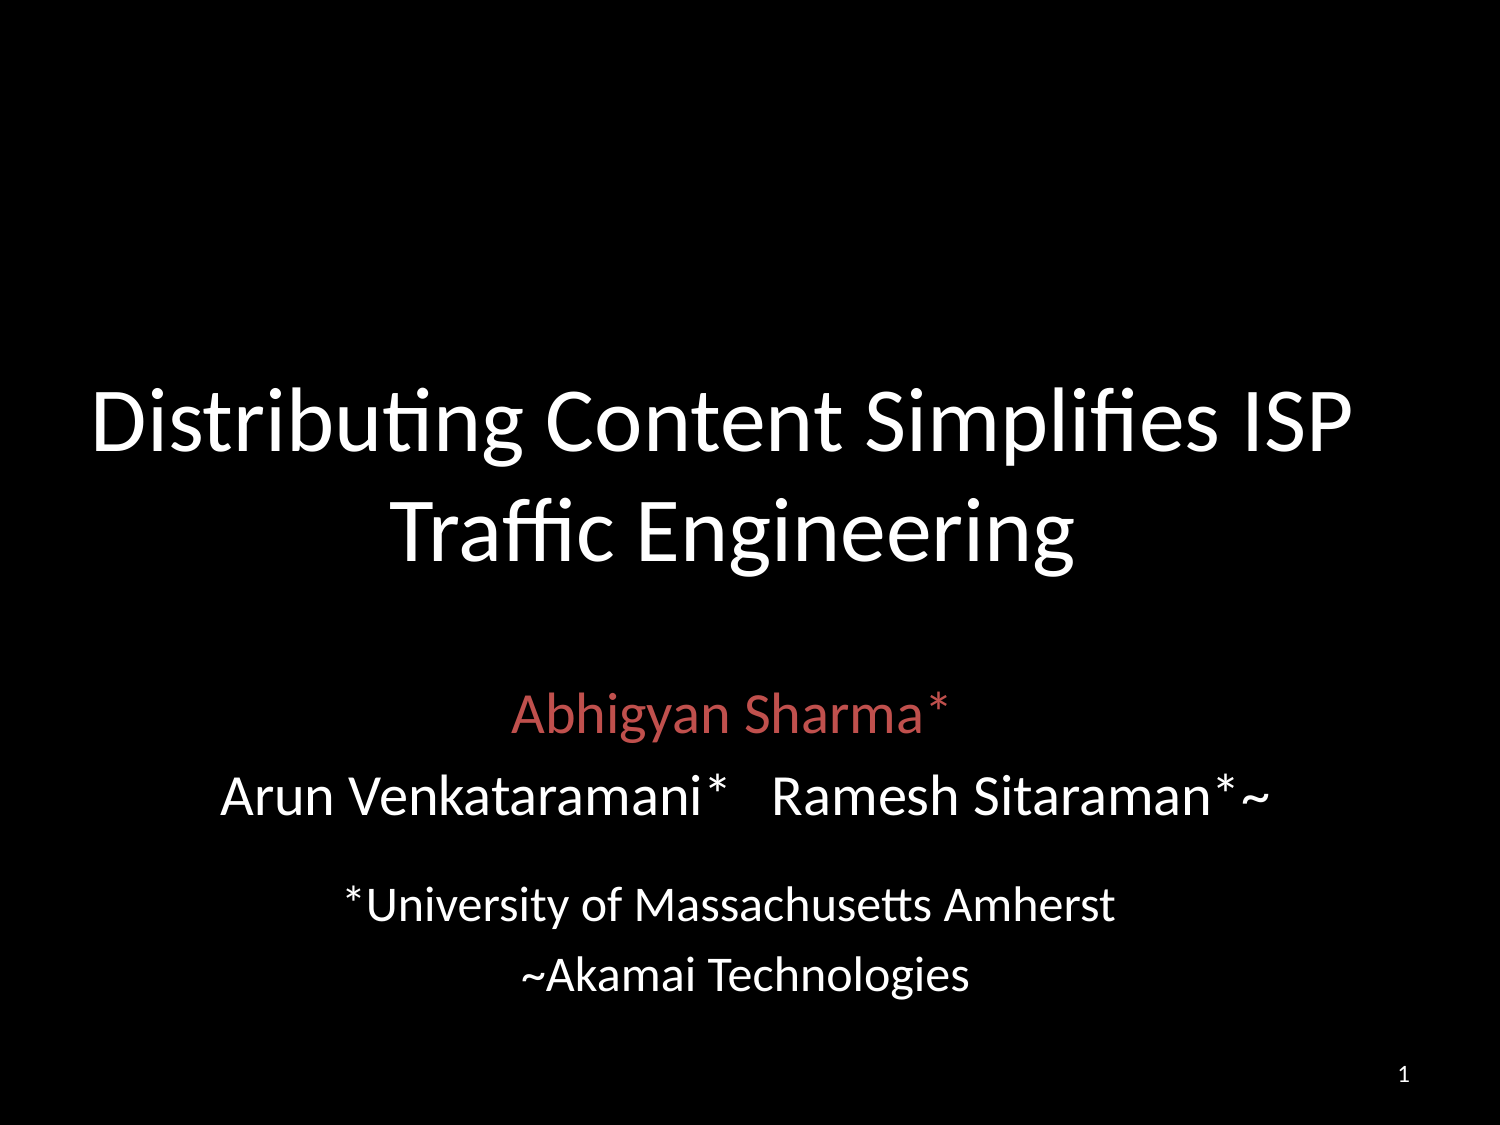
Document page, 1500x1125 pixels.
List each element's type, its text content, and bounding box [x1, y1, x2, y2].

subtitle Abhigyan Sharma* Arun Venkataramani* Ramesh Sitaraman*~ *University of Massachusetts Amherst ~Akamai Technologies [13, 665, 1478, 989]
slide_number 1 [1074, 1042, 1425, 1103]
title Distributing Content Simplifies ISP Traffic Engineering [40, 347, 1427, 593]
